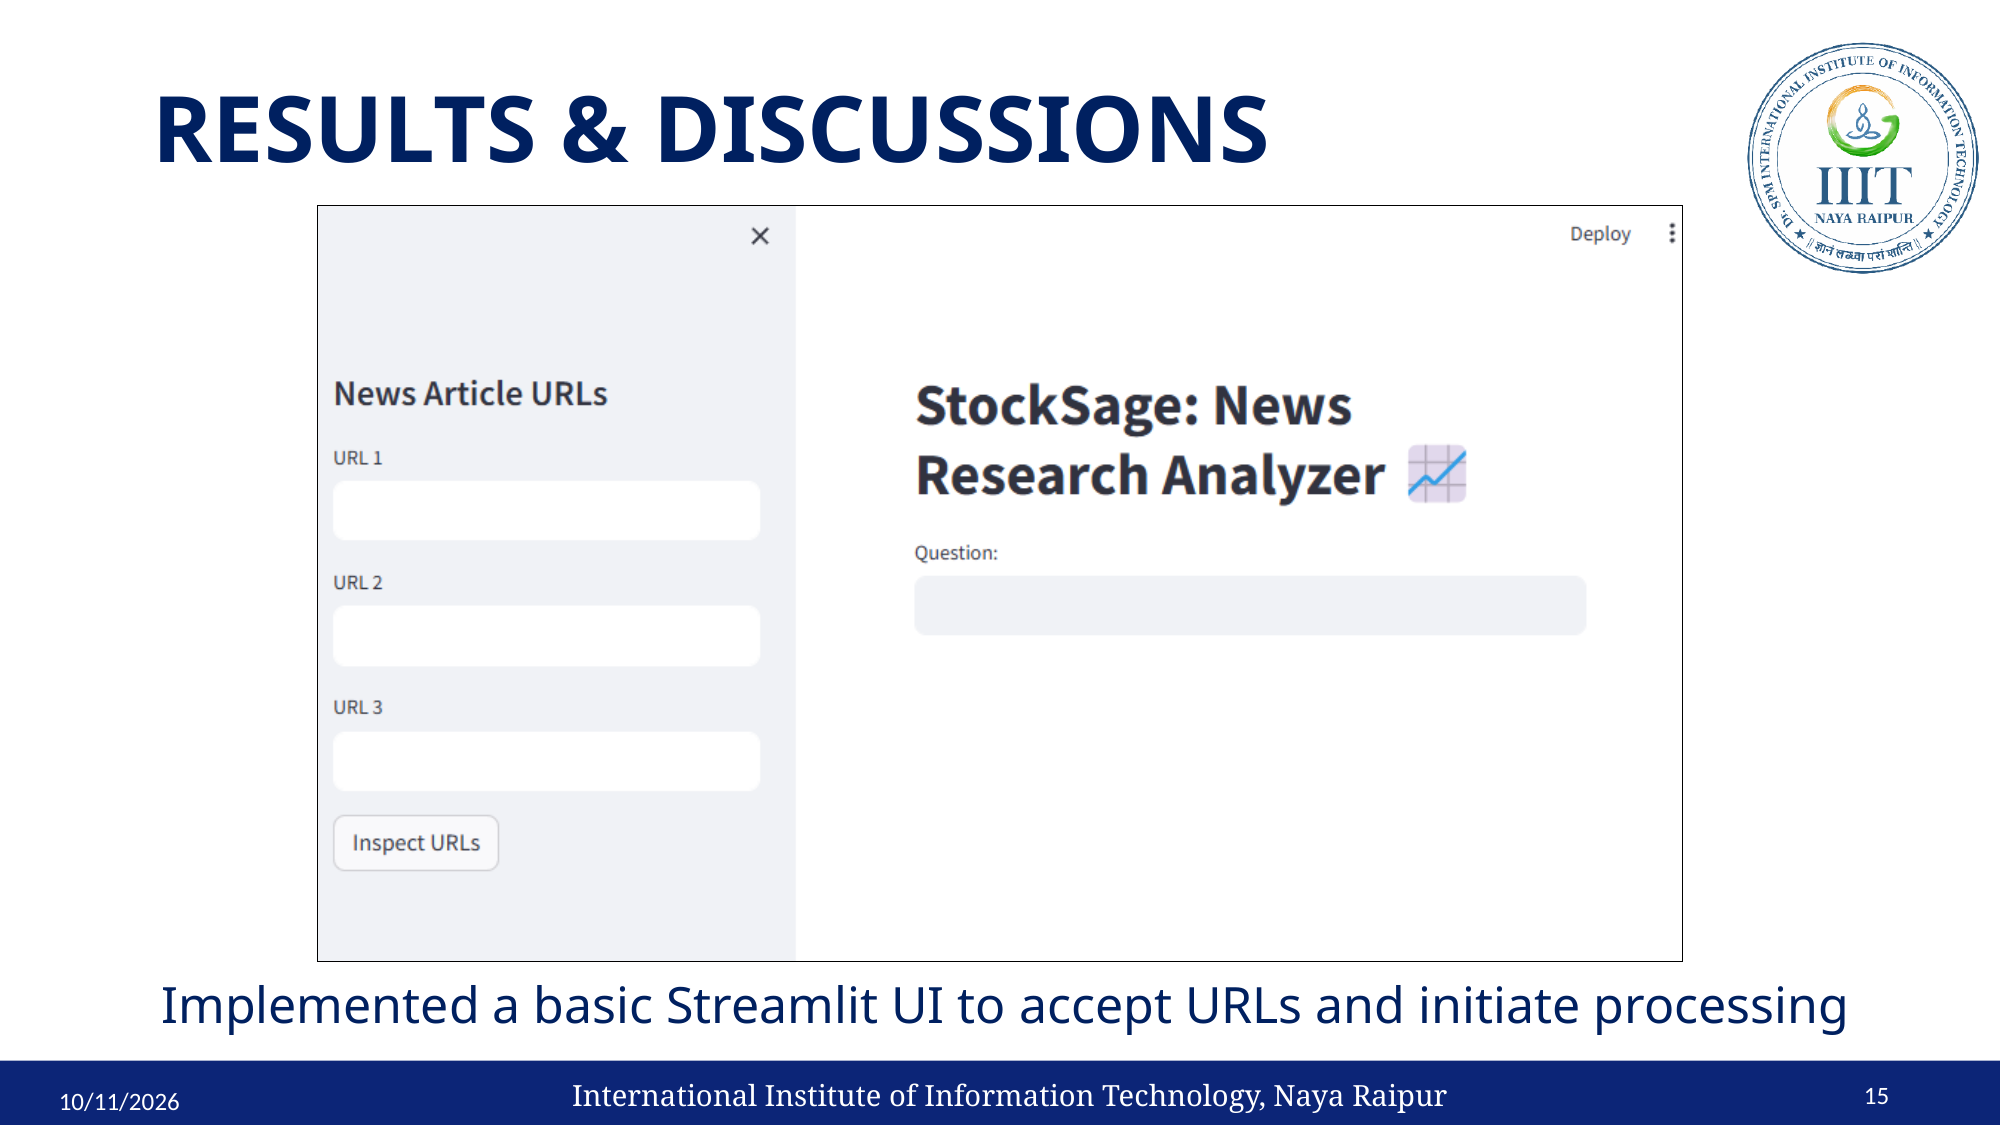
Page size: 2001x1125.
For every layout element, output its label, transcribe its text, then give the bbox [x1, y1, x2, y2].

text_box Implemented a basic Streamlit UI to accept URLs and initiate processing [106, 958, 1905, 1057]
footer International Institute of Information Technology, Naya Raipur [469, 1065, 1552, 1125]
picture [1742, 37, 1983, 278]
picture [317, 205, 1683, 962]
slide_number 15 [1579, 1065, 1905, 1125]
title RESULTS & DISCUSSIONS [137, 59, 1359, 206]
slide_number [43, 1075, 407, 1125]
